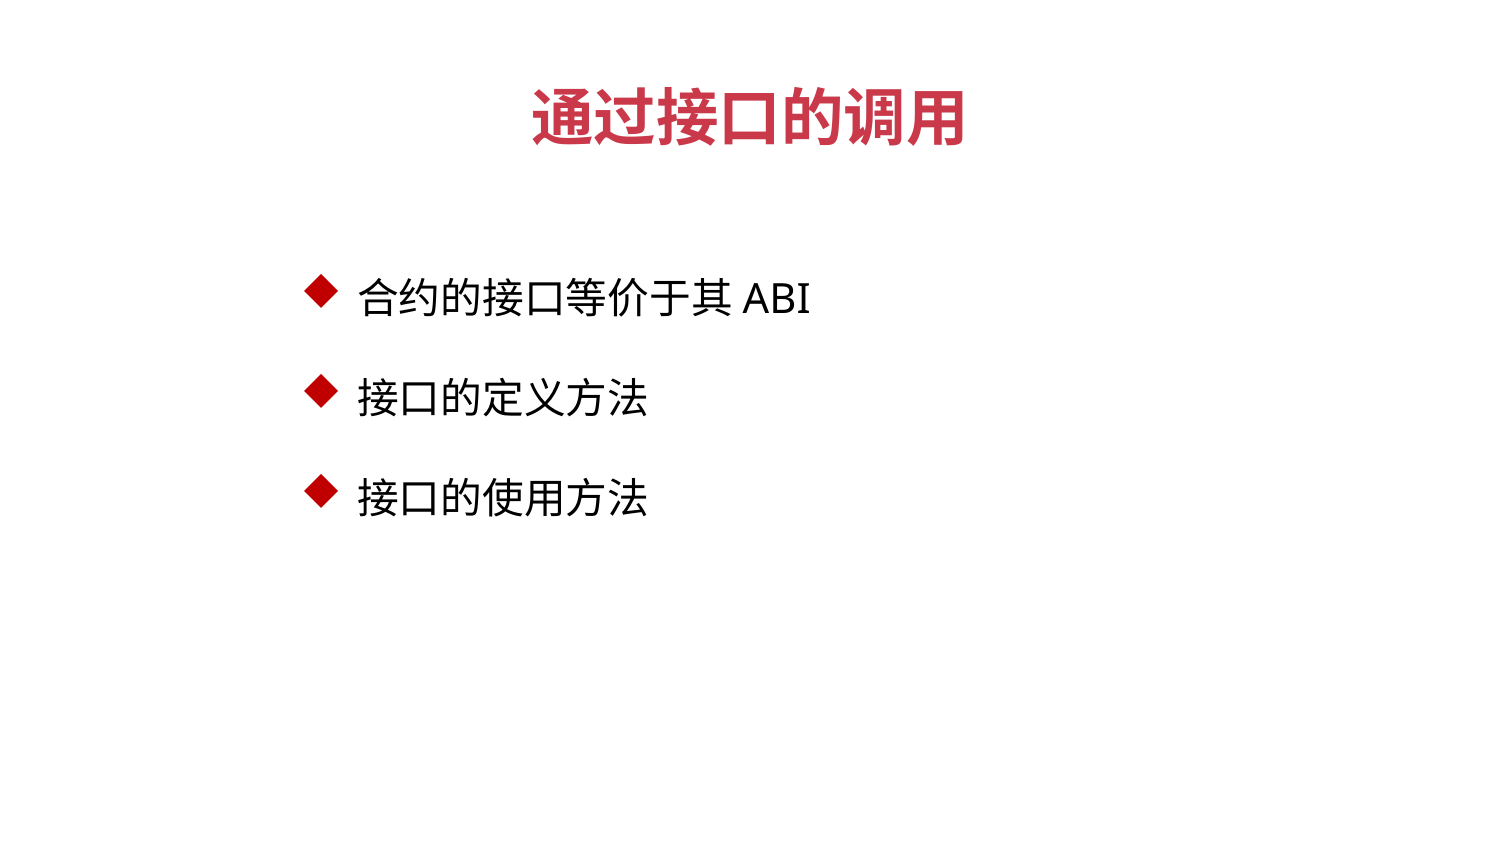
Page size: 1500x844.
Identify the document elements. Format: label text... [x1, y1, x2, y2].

text_box 通过接口的调用 [516, 70, 984, 161]
text_box 合约的接口等价于其ABI 接口的定义方法 接口的使用方法 [242, 380, 1500, 464]
